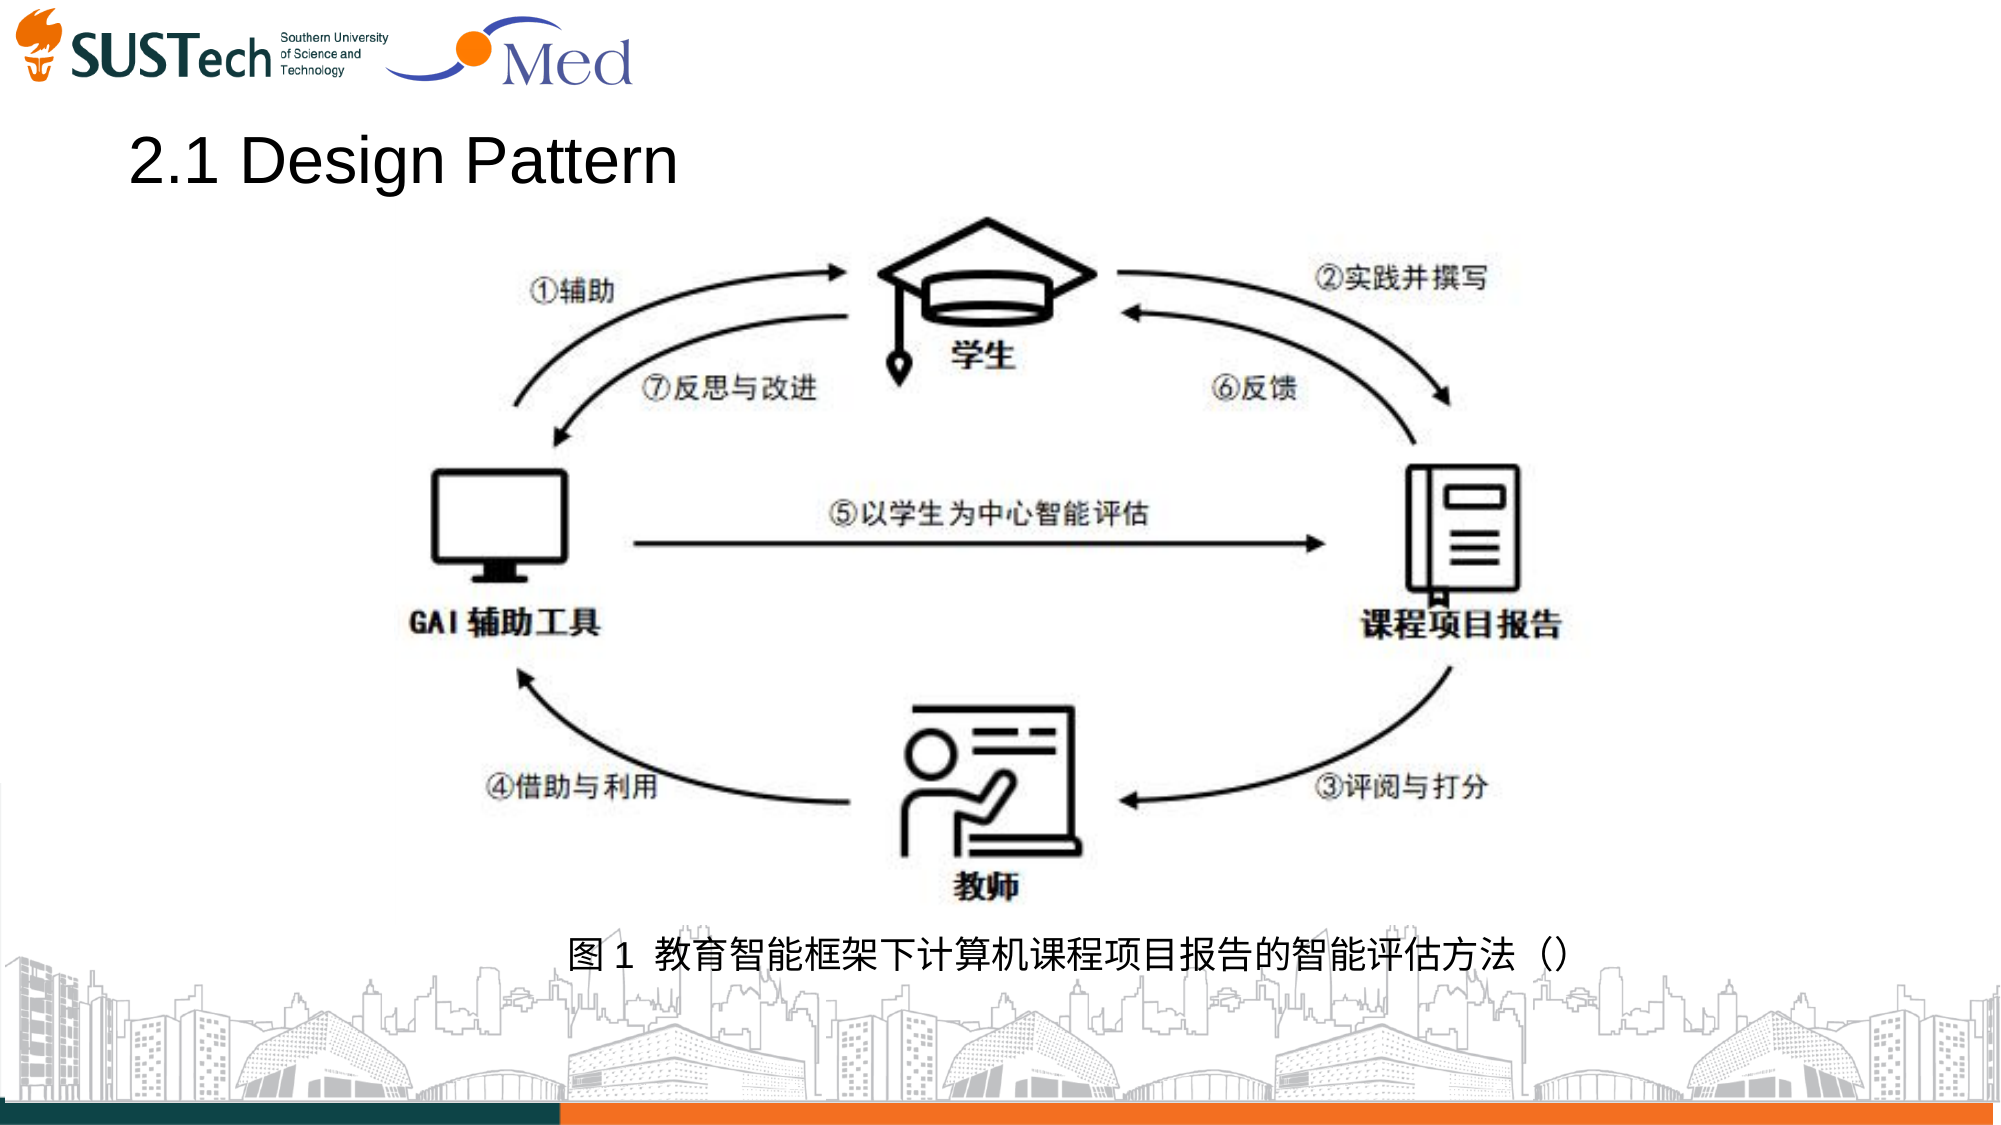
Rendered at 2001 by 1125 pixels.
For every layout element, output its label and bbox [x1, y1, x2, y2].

picture [385, 0, 640, 177]
text_box [0, 0, 2000, 1125]
picture [394, 200, 1606, 925]
